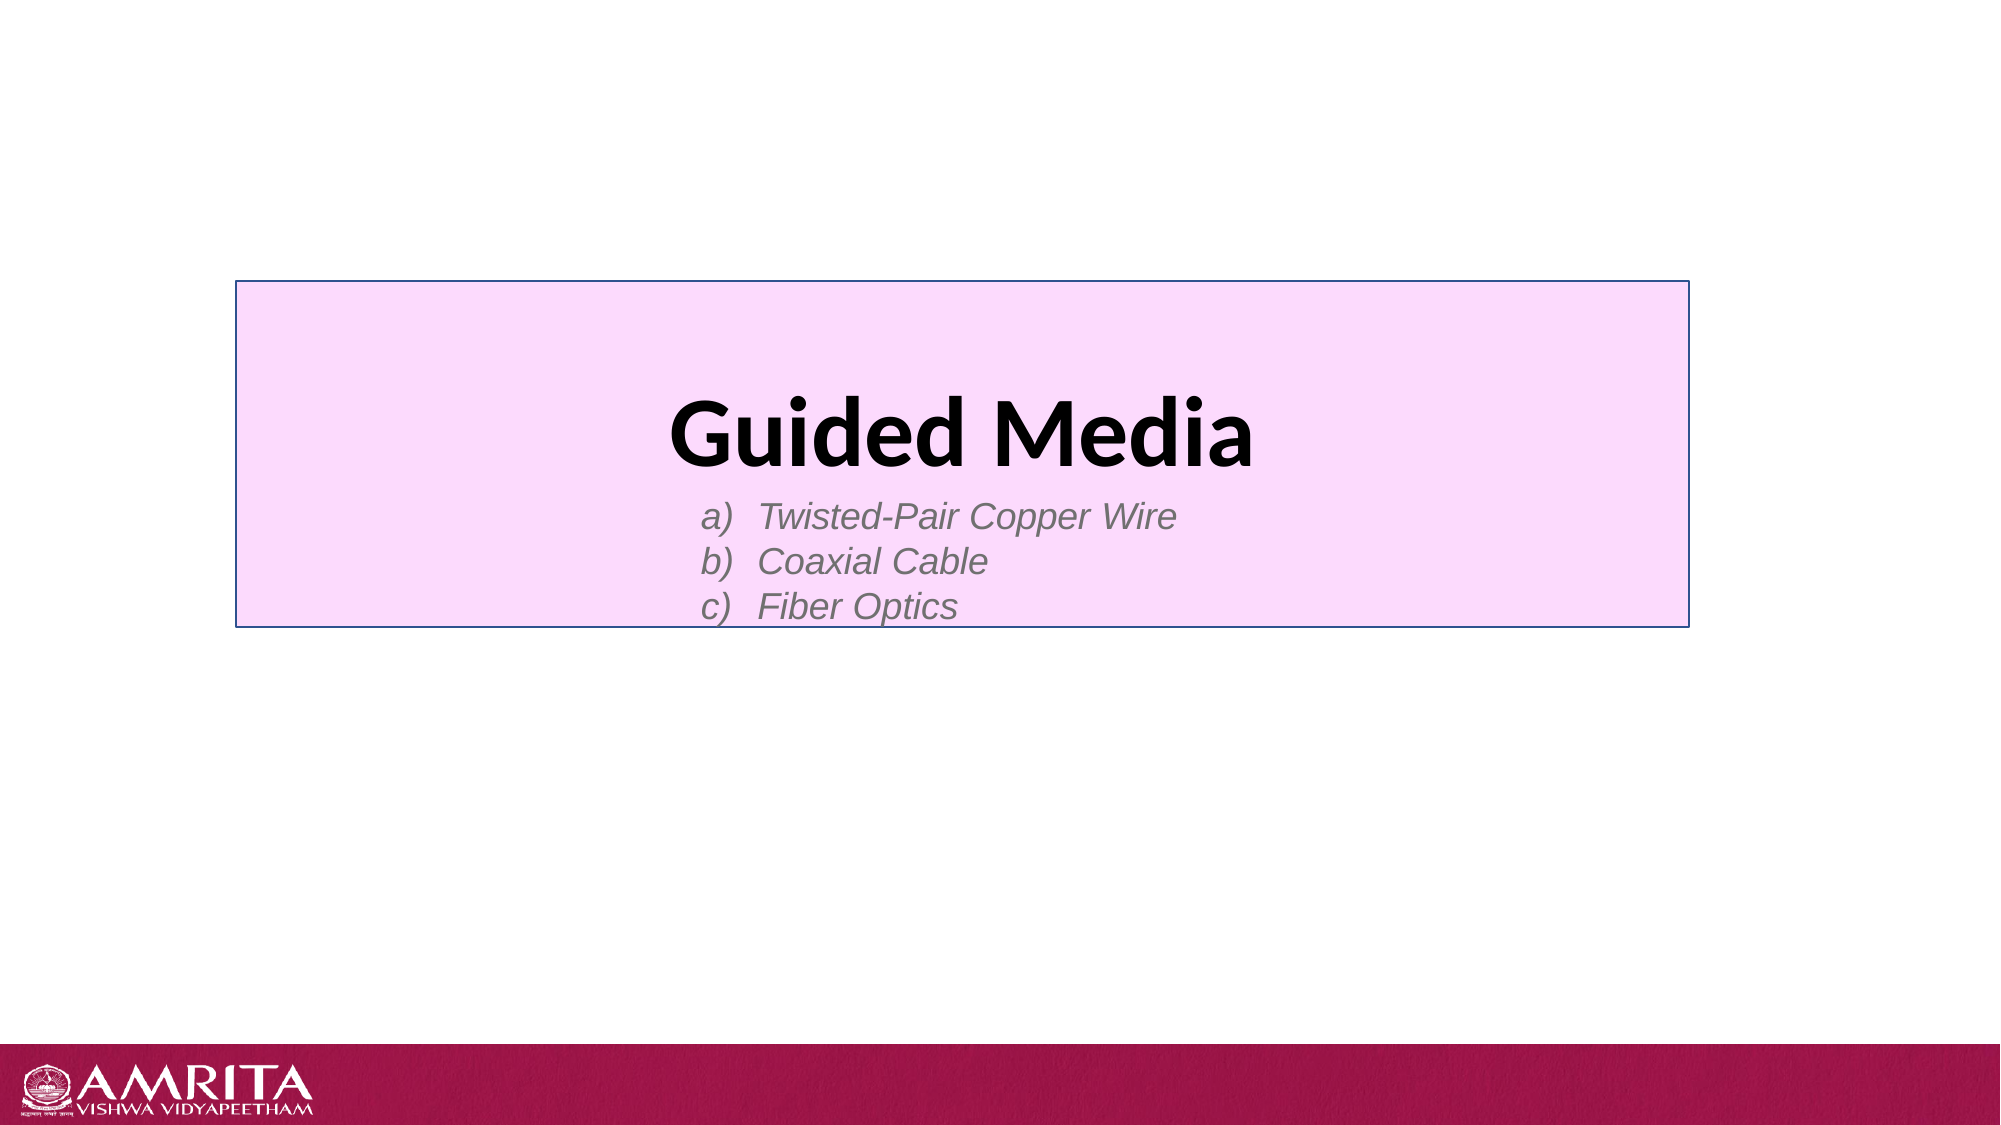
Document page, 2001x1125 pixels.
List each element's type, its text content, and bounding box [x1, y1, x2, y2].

text_box Guided Media Twisted-Pair Copper Wire Coaxial Cable Fiber Optics [235, 281, 1690, 627]
picture [0, 1044, 2000, 1125]
